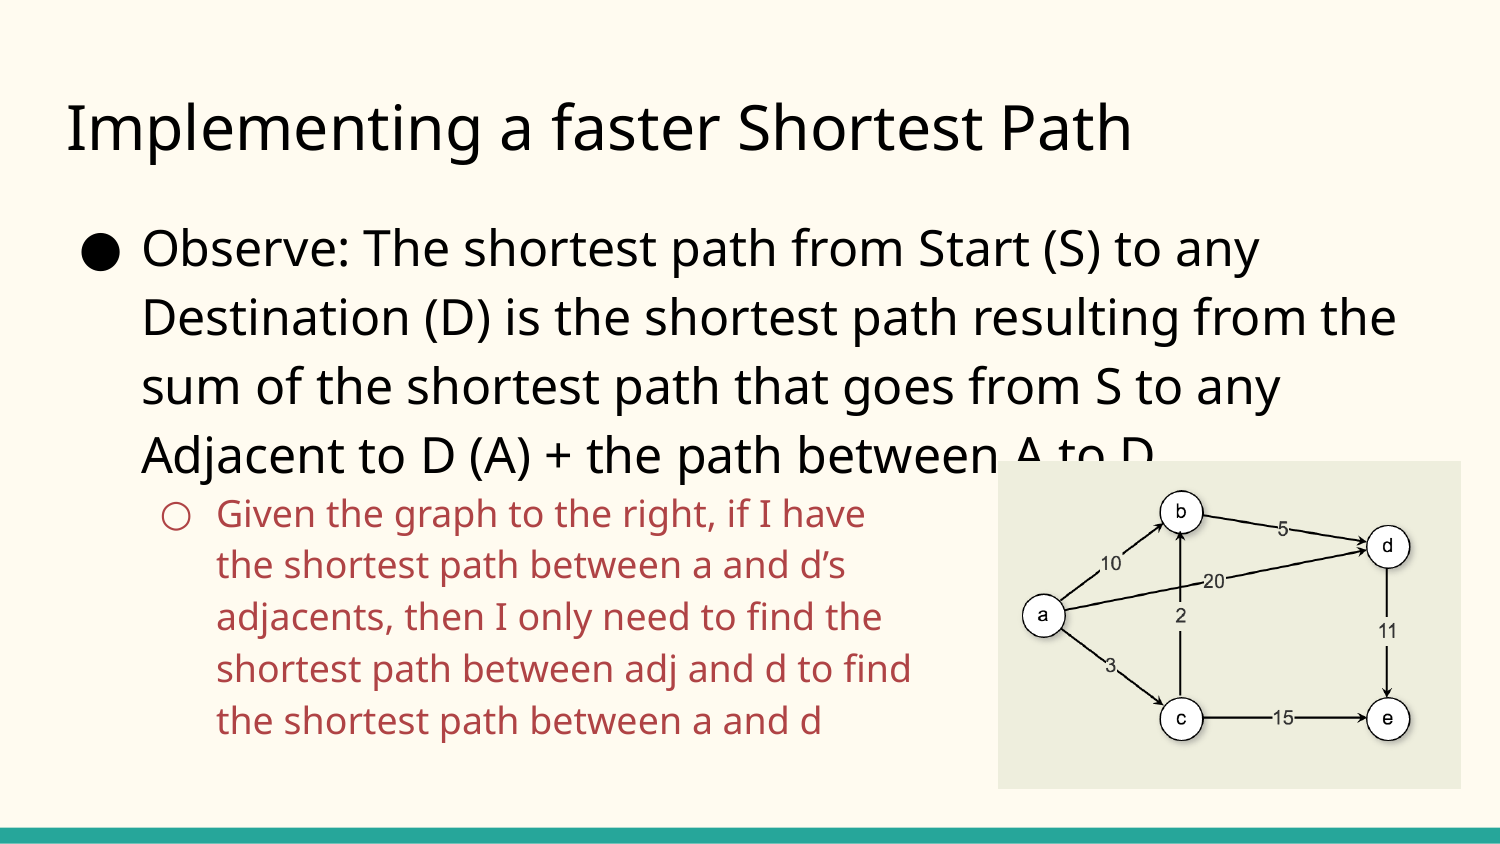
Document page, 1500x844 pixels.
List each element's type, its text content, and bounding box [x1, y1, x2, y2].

picture [998, 461, 1461, 789]
list Observe: The shortest path from Start (S) to any Destination (D) is the shortest path resulting from the sum of the shortest path that goes from S to any Adjacent to D (A) + the path between A to D Given the graph to the right, if I have the shortest path between a and d’s adjacents, then I only need to find the shortest path between adj and d to find the shortest path between a and d [51, 192, 1449, 750]
title Implementing a faster Shortest Path [51, 72, 1449, 174]
